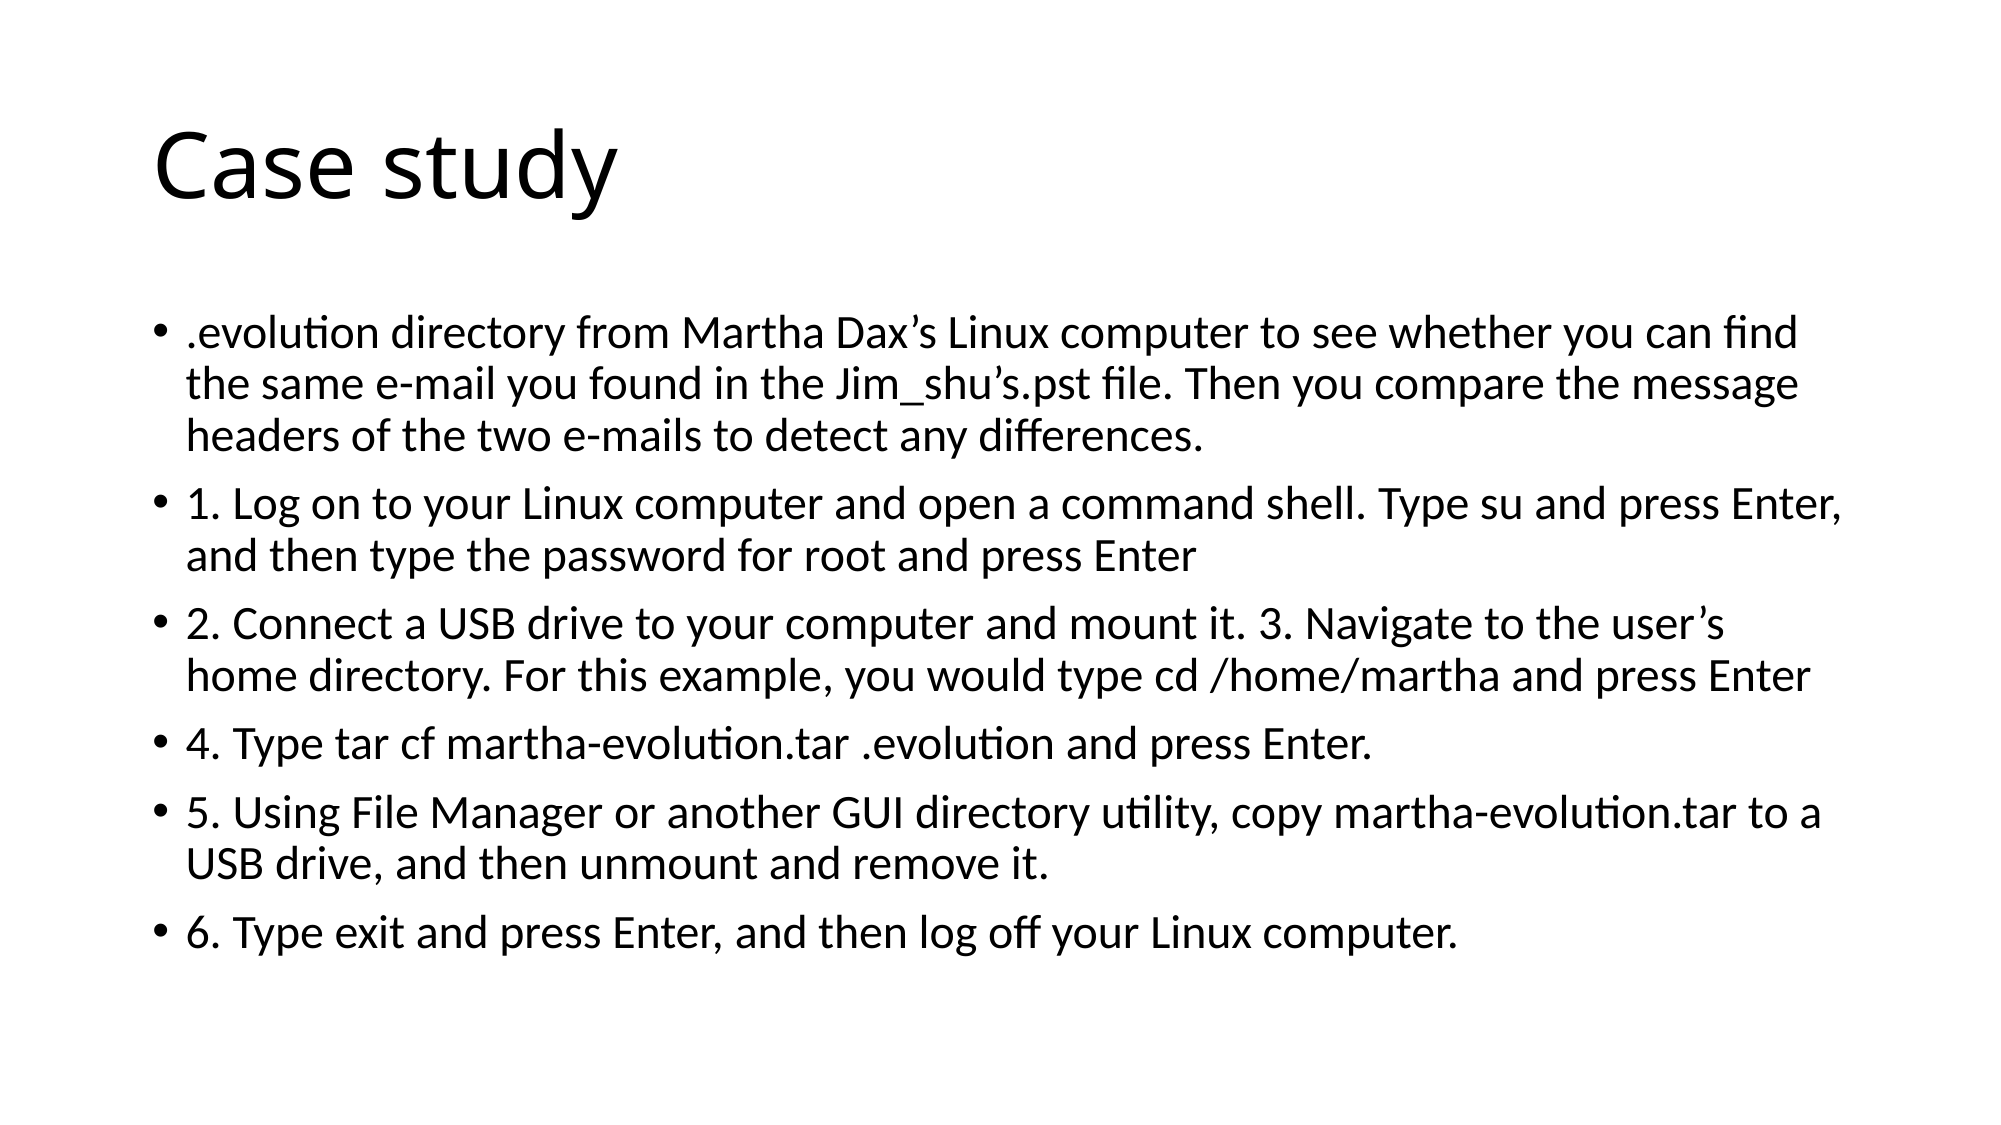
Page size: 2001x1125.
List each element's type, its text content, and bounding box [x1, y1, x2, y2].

title Case study [137, 59, 1863, 278]
list .evolution directory from Martha Dax’s Linux computer to see whether you can find the same e-mail you found in the Jim_shu’s.pst file. Then you compare the message headers of the two e-mails to detect any differences. 1. Log on to your Linux computer and open a command shell. Type su and press Enter, and then type the password for root and press Enter 2. Connect a USB drive to your computer and mount it. 3. Navigate to the user’s home directory. For this example, you would type cd /home/martha and press Enter 4. Type tar cf martha-evolution.tar .evolution and press Enter. 5. Using File Manager or another GUI directory utility, copy martha-evolution.tar to a USB drive, and then unmount and remove it. 6. Type exit and press Enter, and then log off your Linux computer. [137, 299, 1863, 1014]
